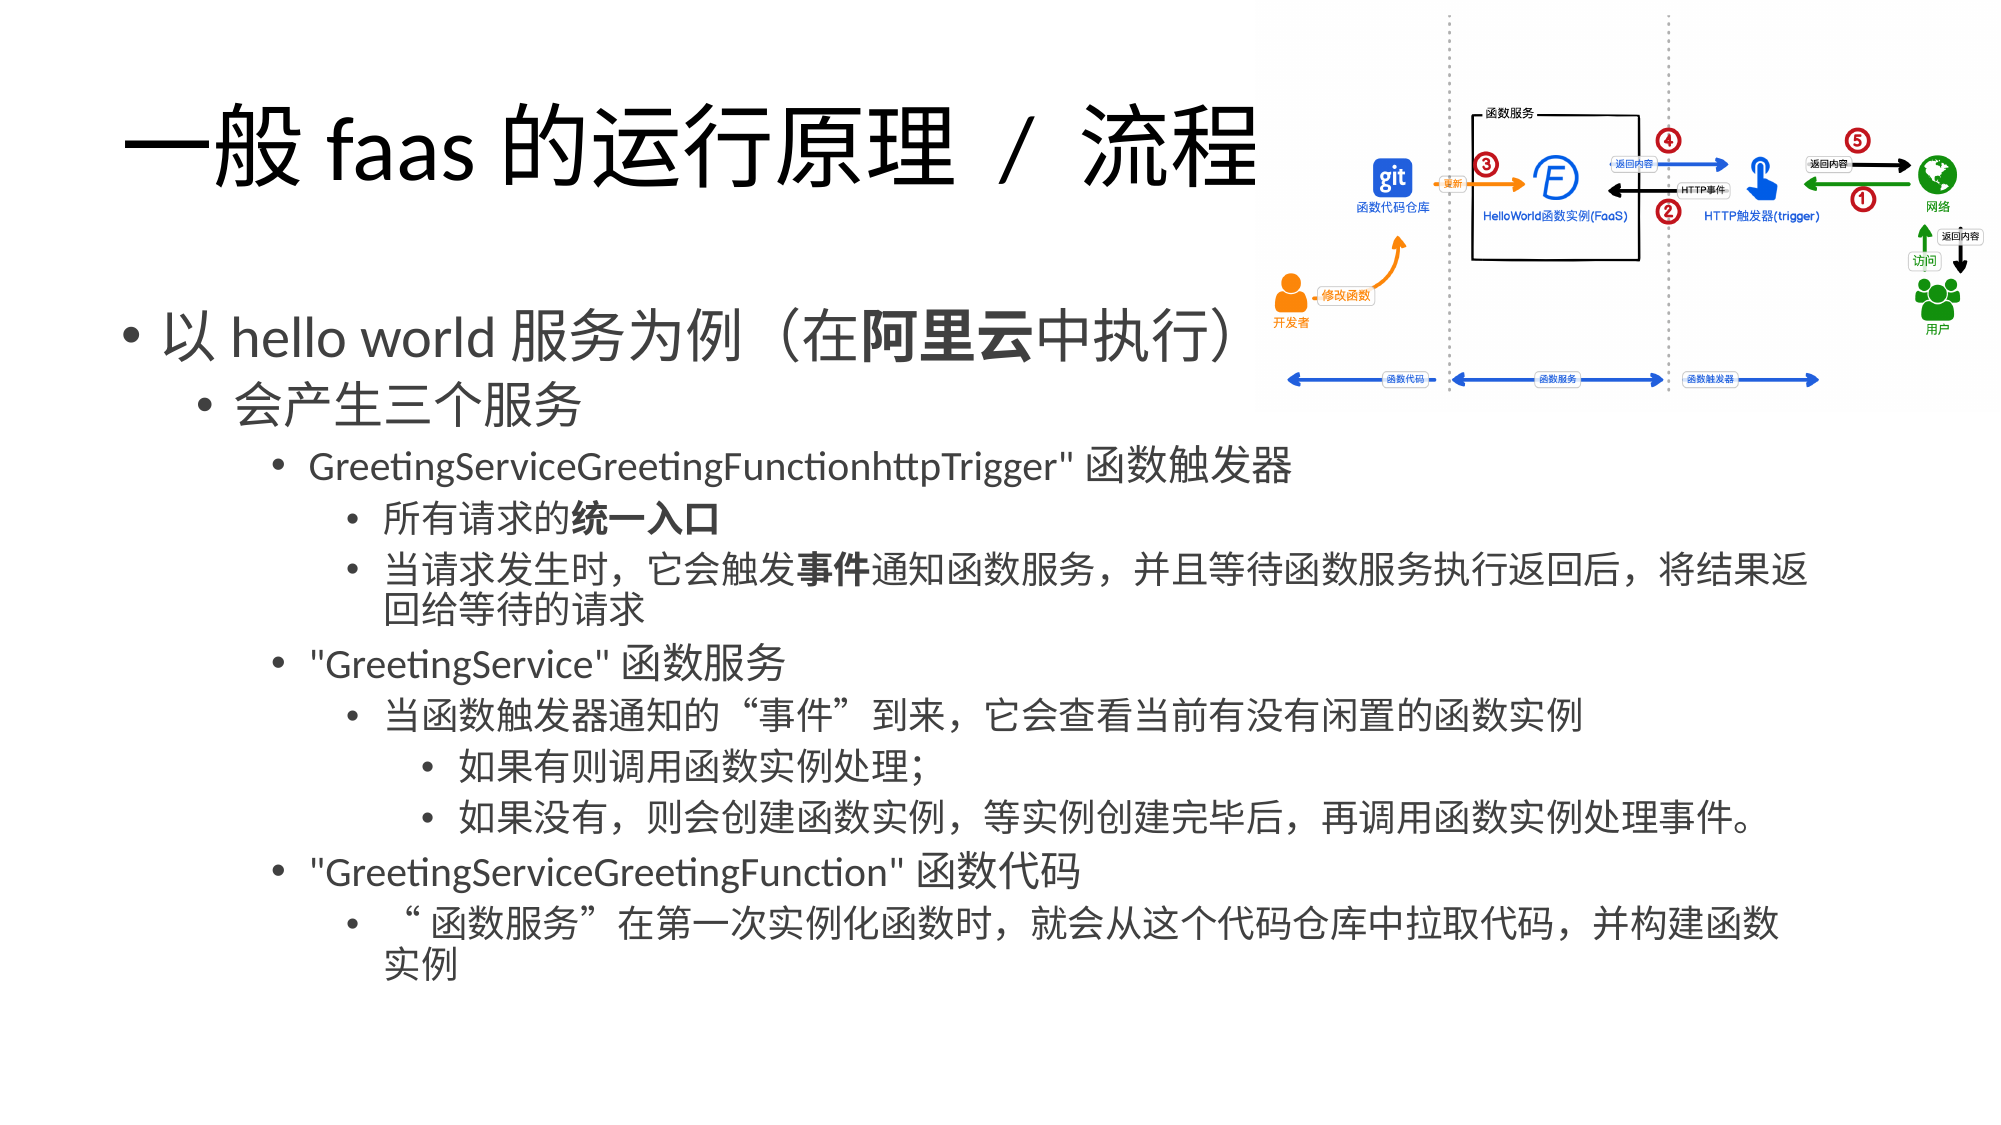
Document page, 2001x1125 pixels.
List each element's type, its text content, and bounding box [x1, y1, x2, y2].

title 一般faas的运行原理 / 流程 [106, 42, 1255, 260]
list 以hello world服务为例（在阿里云中执行） 会产生三个服务 GreetingServiceGreetingFunctionhttpTrigger"函数触发器 所有请求的统一入口 当请求发生时，它会触发事件通知函数服务，并且等待函数服务执行返回后，将结果返回给等待的请求 "GreetingService"函数服务 当函数触发器通知的“事件”到来，它会查看当前有没有闲置的函数实例 如果有则调用函数实例处理； 如果没有，则会创建函数实例，等实例创建完毕后，再调用函数实例处理事件。 "GreetingServiceGreetingFunction"函数代码 “函数服务”在第一次实例化函数时，就会从这个代码仓库中拉取代码，并构建函数实例 [106, 299, 1832, 1014]
picture [1255, 0, 2000, 412]
